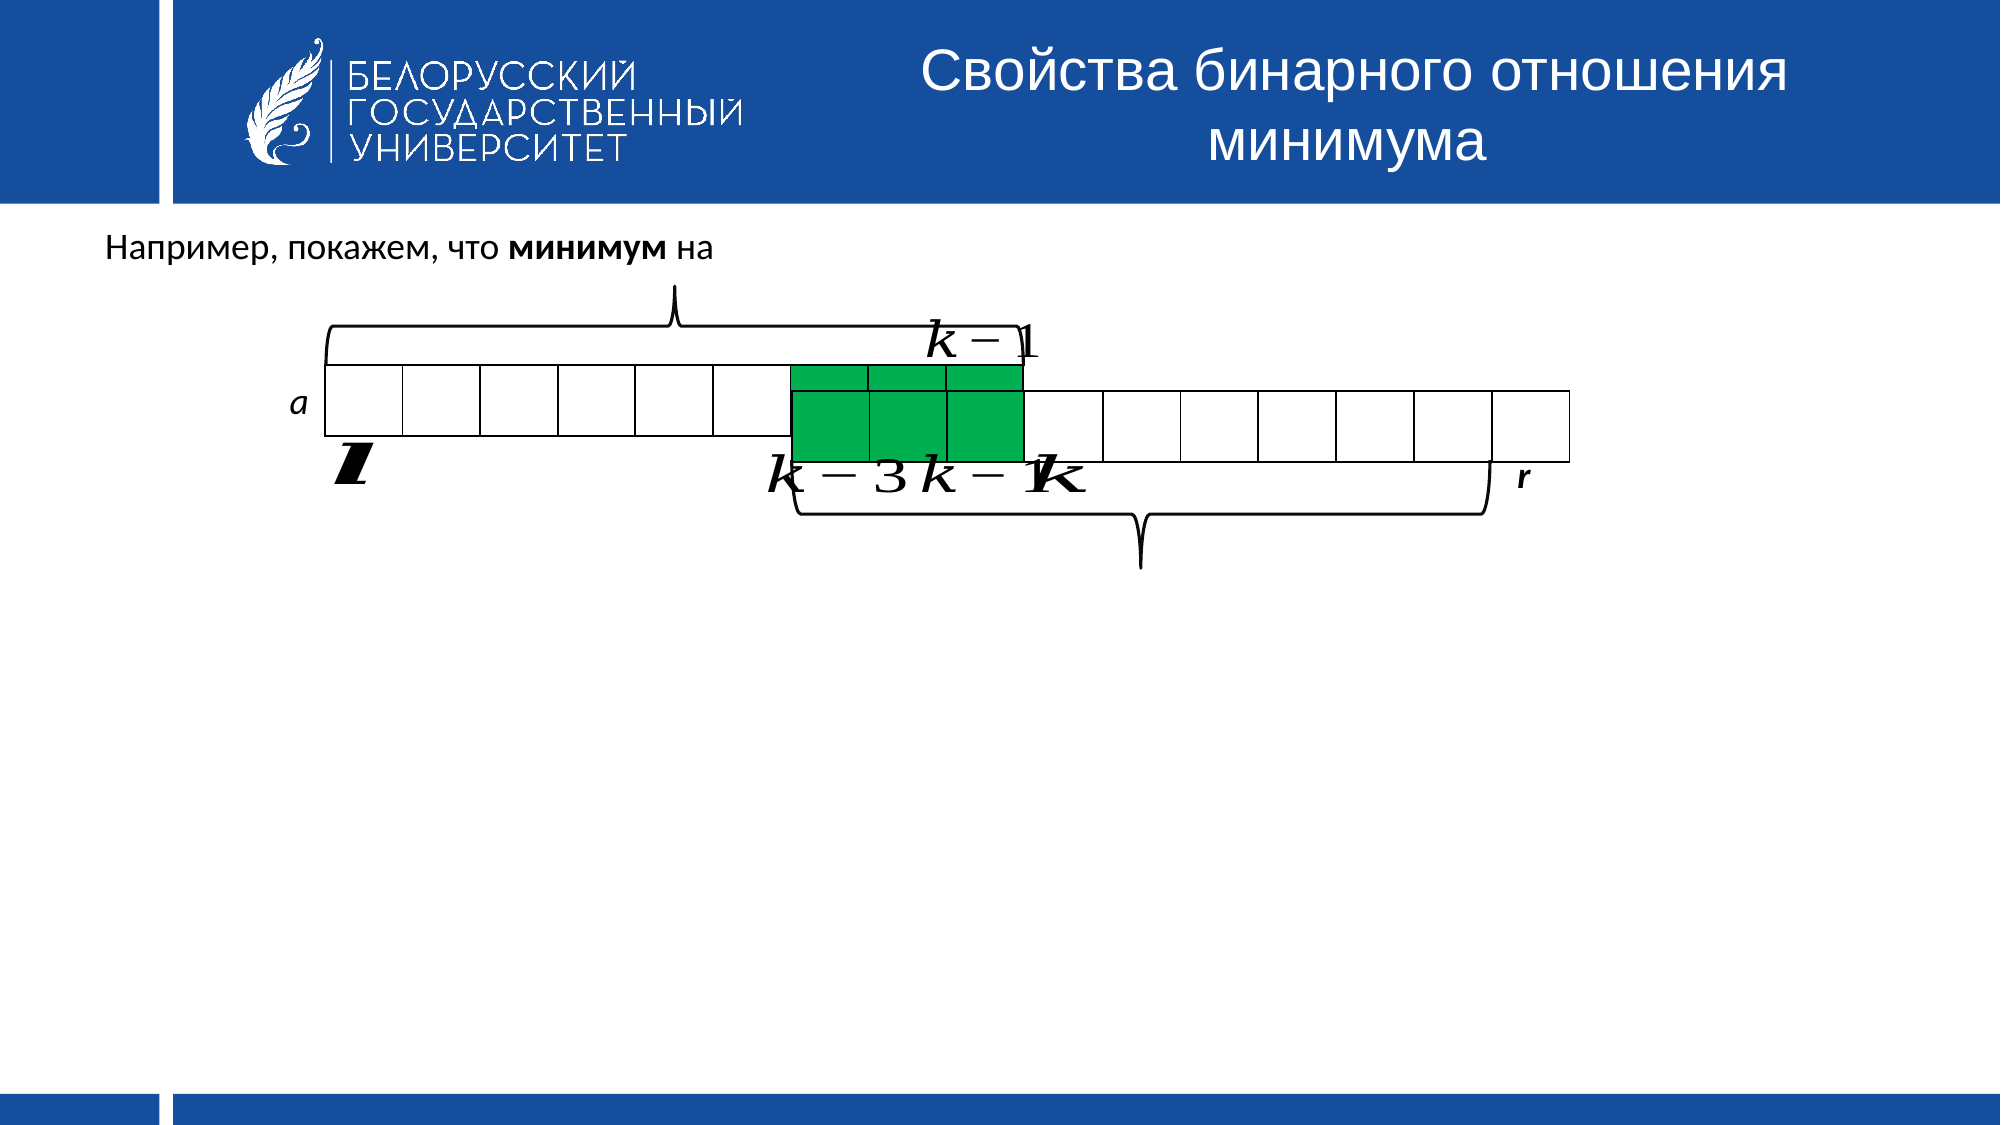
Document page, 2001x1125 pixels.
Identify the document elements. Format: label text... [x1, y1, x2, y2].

text_box [790, 460, 1491, 569]
table_header [869, 367, 945, 390]
table_header [714, 367, 790, 435]
table_header [1493, 392, 1569, 461]
text_box [325, 285, 1025, 367]
table_header [793, 392, 869, 460]
table_header [948, 392, 1023, 460]
title Свойства бинарного отношения минимума [779, 23, 1932, 181]
table_header [559, 367, 634, 435]
table_header [326, 367, 402, 435]
text_box a [274, 369, 324, 430]
table_header [947, 367, 1022, 390]
table_header [870, 392, 946, 460]
text_box r [1502, 443, 1553, 504]
picture [244, 38, 741, 165]
table_header [1025, 392, 1102, 460]
table_header [1337, 392, 1413, 460]
table_header [636, 367, 712, 435]
table_header [481, 367, 557, 435]
table_header [1415, 392, 1491, 460]
table_header [1259, 392, 1335, 460]
table_header [791, 367, 867, 390]
table_header [1181, 392, 1257, 460]
table_header [403, 367, 479, 435]
table_header [1104, 392, 1180, 460]
